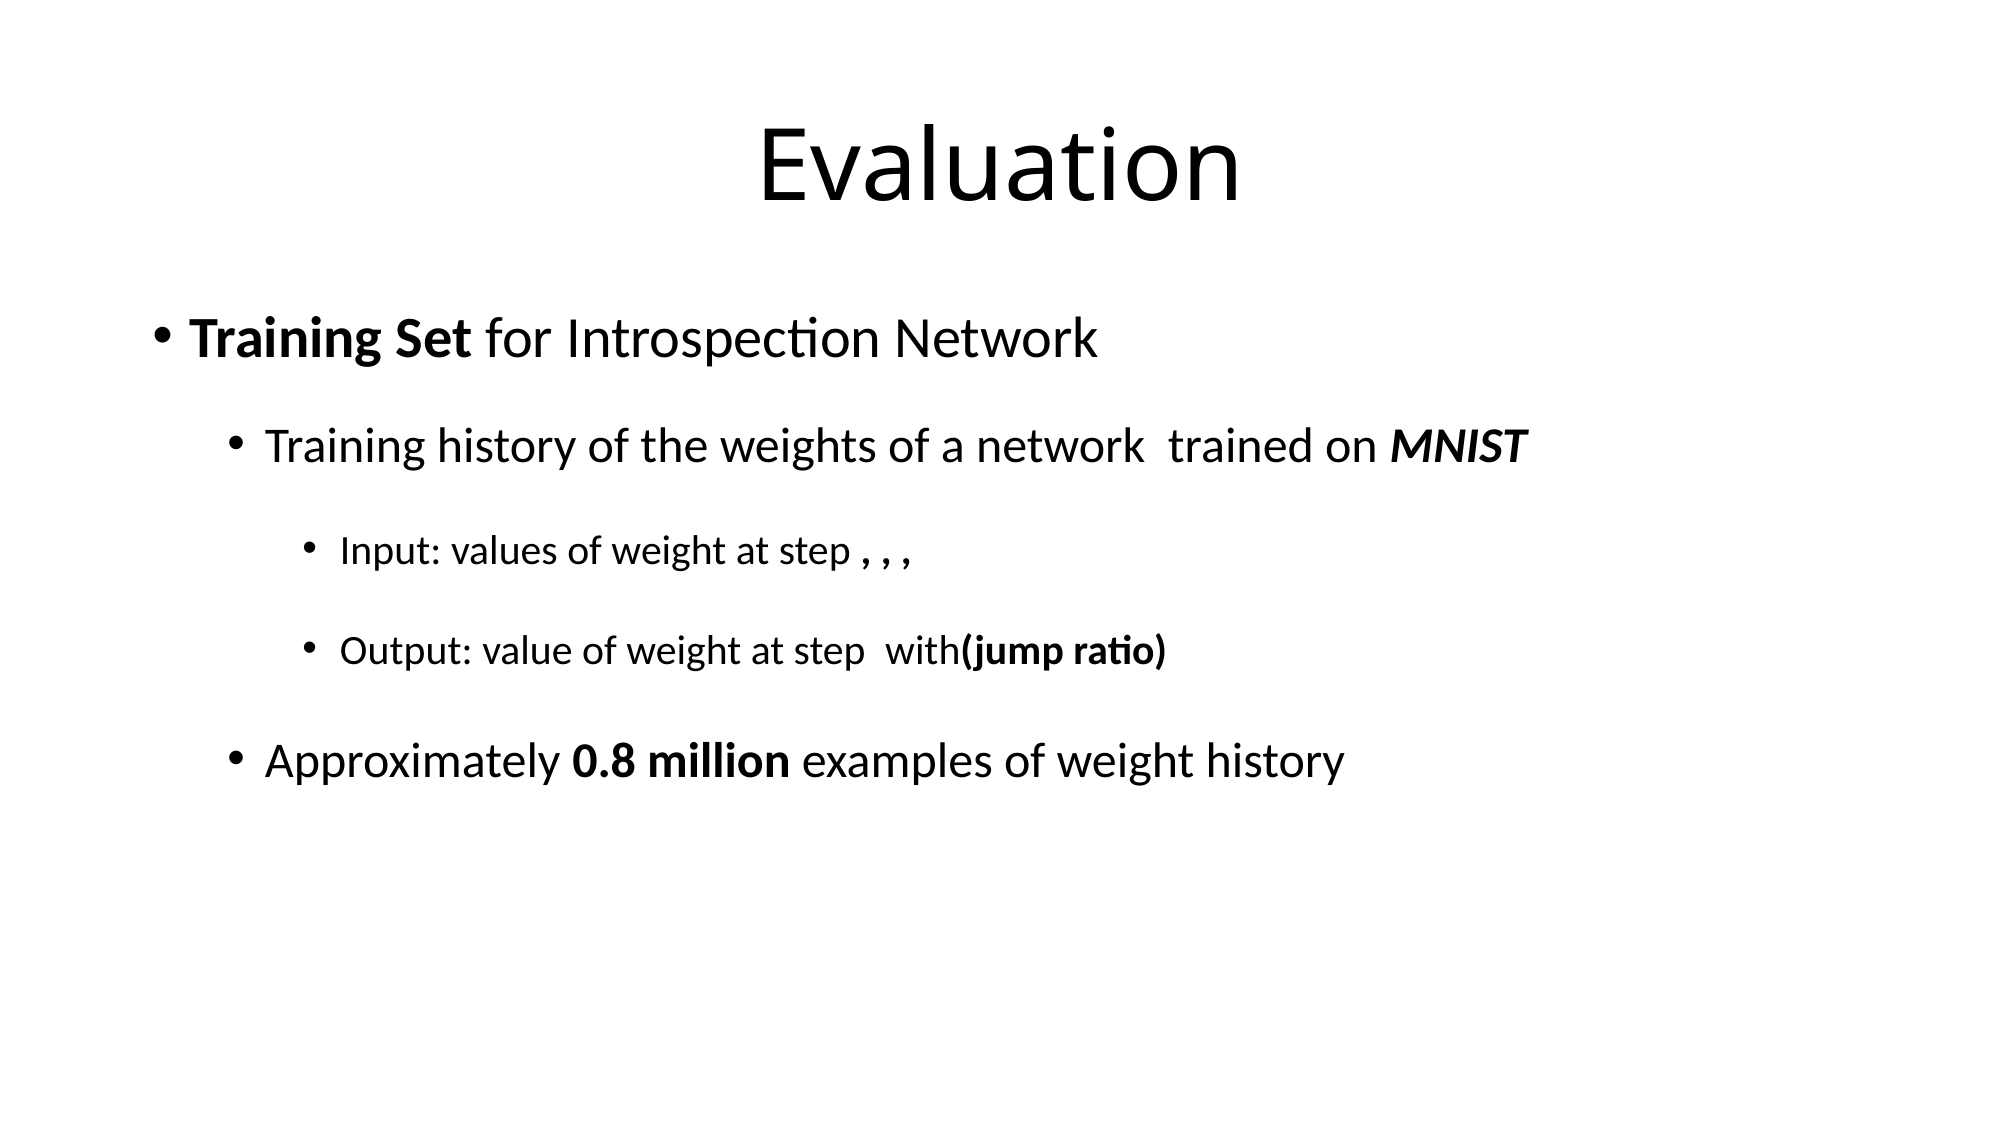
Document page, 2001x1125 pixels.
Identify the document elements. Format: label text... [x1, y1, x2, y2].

title Evaluation [137, 59, 1863, 278]
